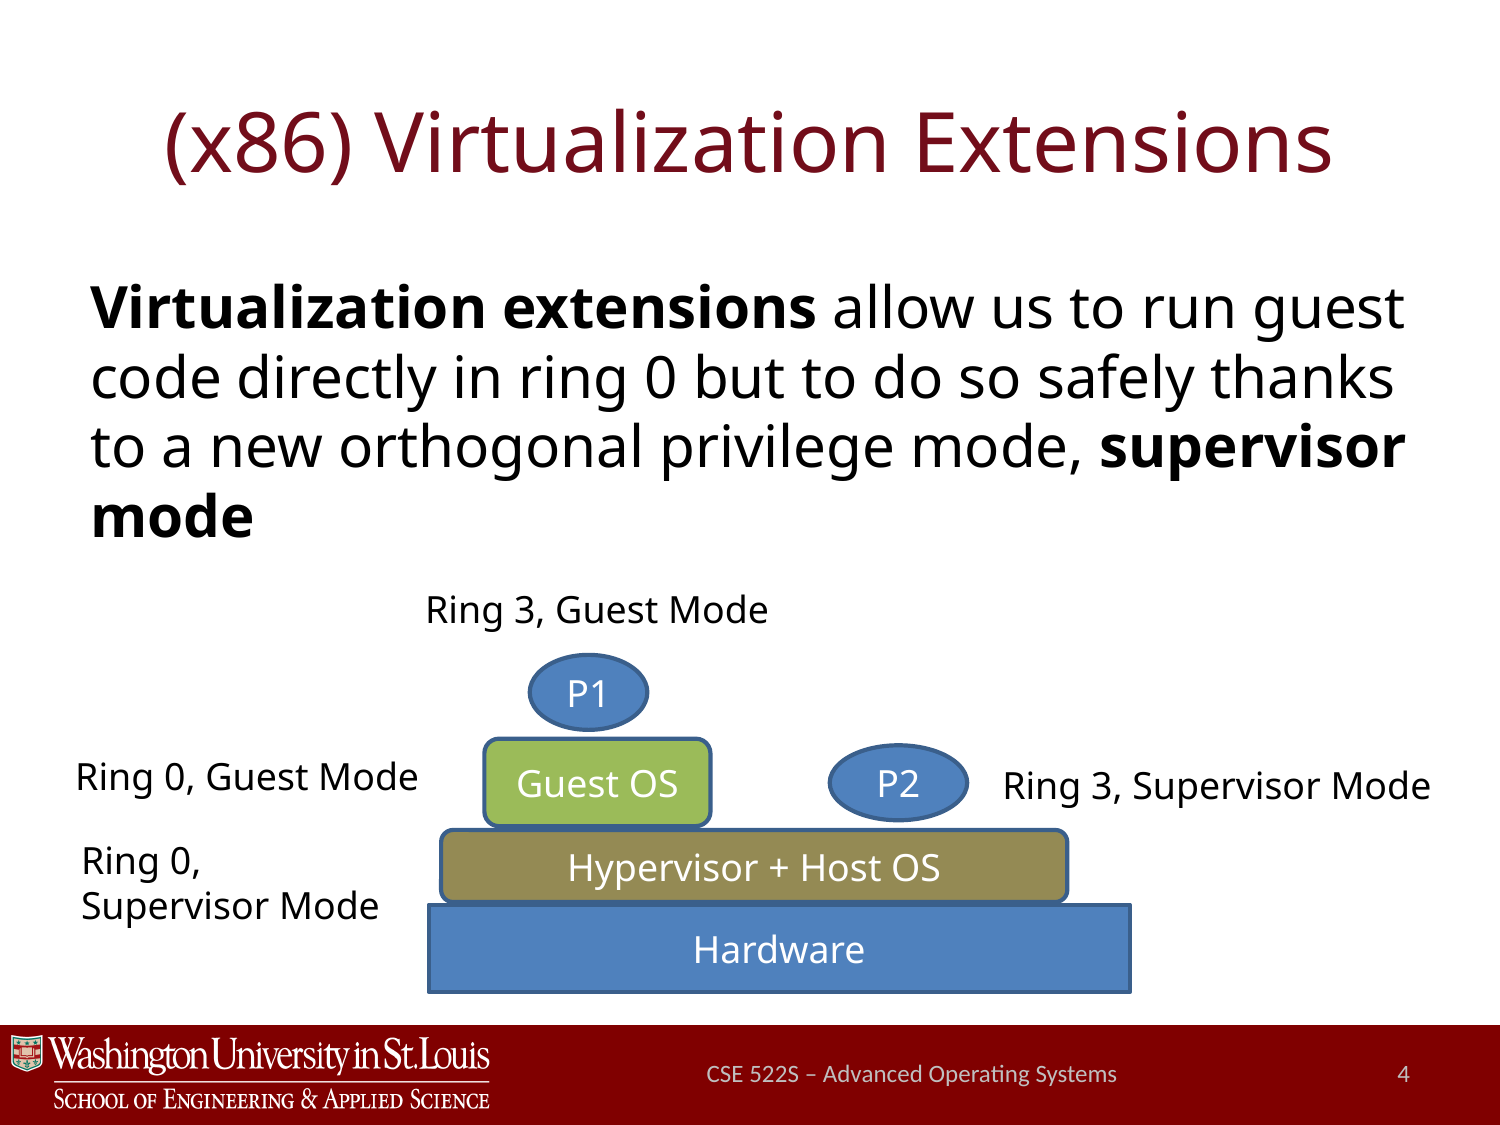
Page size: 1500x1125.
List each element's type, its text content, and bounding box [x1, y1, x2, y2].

text_box Hypervisor + Host OS [438, 827, 1070, 905]
picture [0, 1005, 513, 1125]
text_box Guest OS [482, 736, 713, 827]
text_box Hardware [427, 903, 1132, 994]
text_box Ring 0, Guest Mode [60, 745, 435, 805]
slide_number 4 [1074, 1043, 1425, 1103]
list Virtualization extensions allow us to run guest code directly in ring 0 but to do so safely thanks to a new orthogonal privilege mode, supervisor mode [75, 262, 1425, 1043]
text_box Ring 0, Supervisor Mode [66, 829, 396, 935]
text_box Ring 3, Supervisor Mode [987, 754, 1447, 814]
text_box P1 [527, 652, 650, 732]
footer CSE 522S – Advanced Operating Systems [675, 1043, 1074, 1103]
title (x86) Virtualization Extensions [75, 45, 1425, 233]
text_box P2 [827, 743, 970, 823]
text_box Ring 3, Guest Mode [410, 578, 785, 639]
